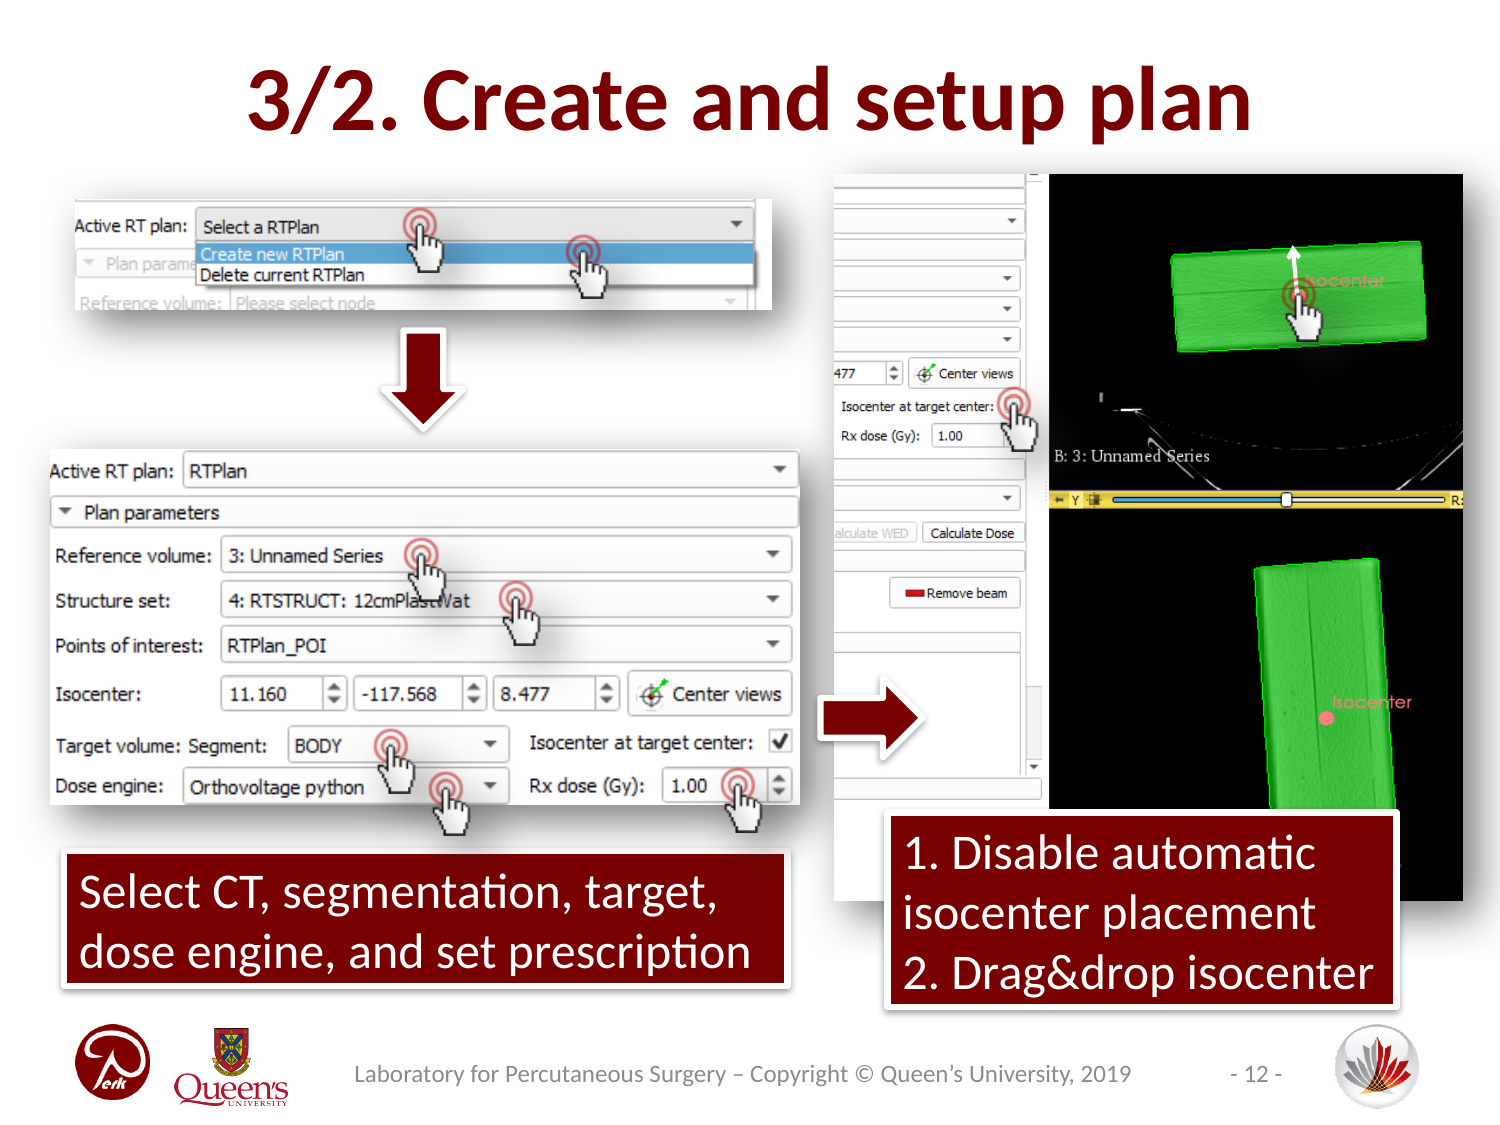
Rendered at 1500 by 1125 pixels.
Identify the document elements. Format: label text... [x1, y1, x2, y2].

picture [74, 199, 772, 310]
picture [1333, 1015, 1422, 1109]
text_box 1. Disable automatic isocenter placement 2. Drag&drop isocenter [884, 908, 1400, 1010]
picture [75, 1024, 150, 1100]
text_box [817, 694, 829, 741]
slide_number - 12 - [1212, 1042, 1300, 1103]
picture [834, 173, 1463, 902]
picture [174, 1028, 288, 1106]
title 3/2. Create and setup plan [74, 12, 1426, 176]
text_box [1292, 244, 1298, 275]
text_box [380, 327, 467, 433]
text_box Select CT, segmentation, target, dose engine, and set prescription [61, 848, 791, 989]
picture [50, 449, 801, 837]
footer Laboratory for Percutaneous Surgery – Copyright © Queen’s University, 2019 [312, 1042, 1175, 1103]
